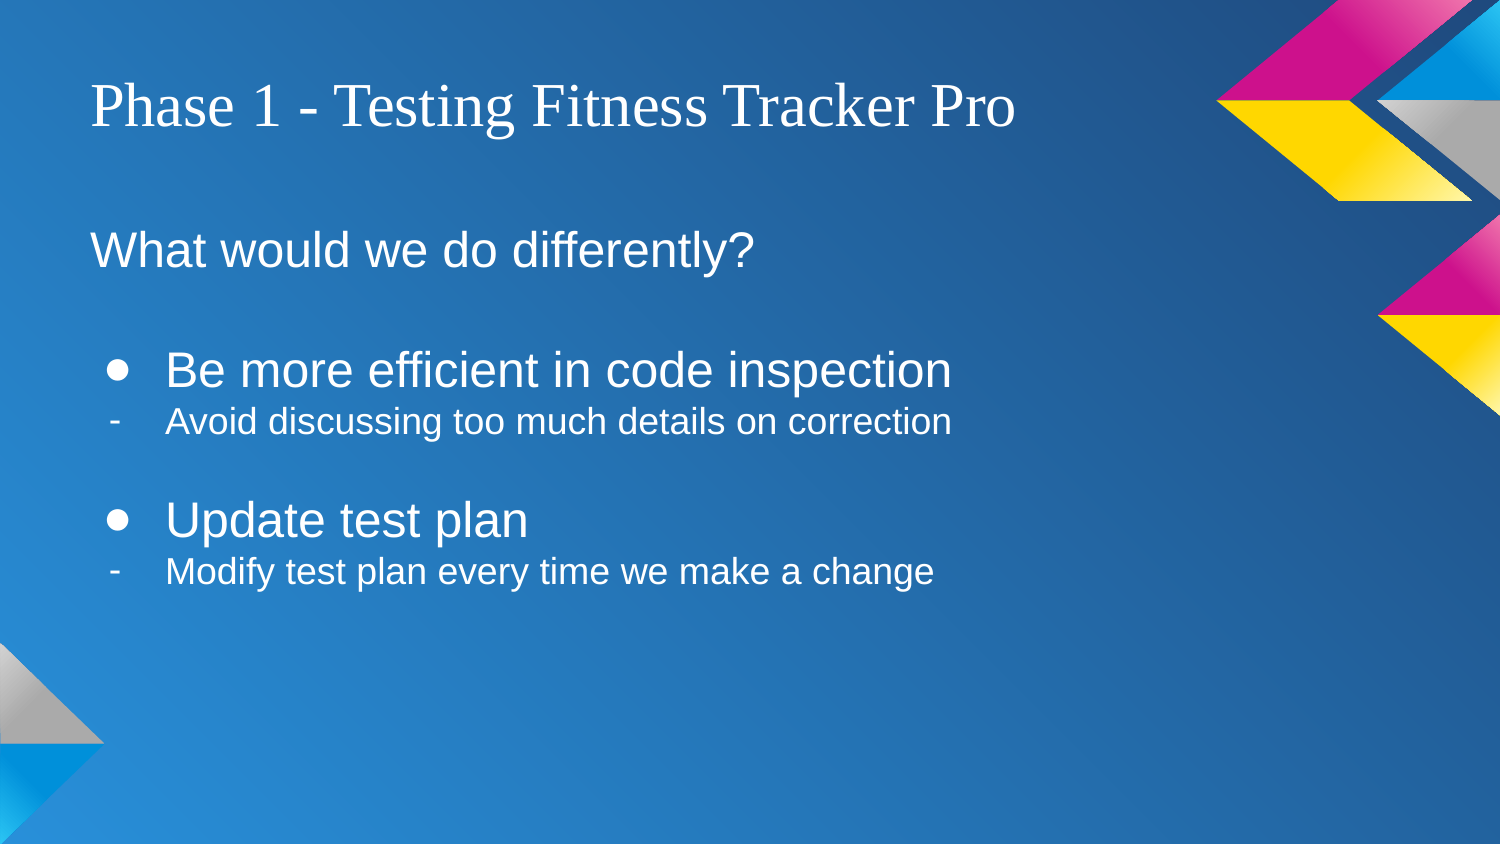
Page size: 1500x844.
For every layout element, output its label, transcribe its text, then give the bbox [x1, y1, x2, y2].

list What would we do differently? Be more efficient in code inspection Avoid discussing too much details on correction Update test plan Modify test plan every time we make a change [75, 202, 1425, 798]
title Phase 1 - Testing Fitness Tracker Pro [75, 53, 1204, 154]
